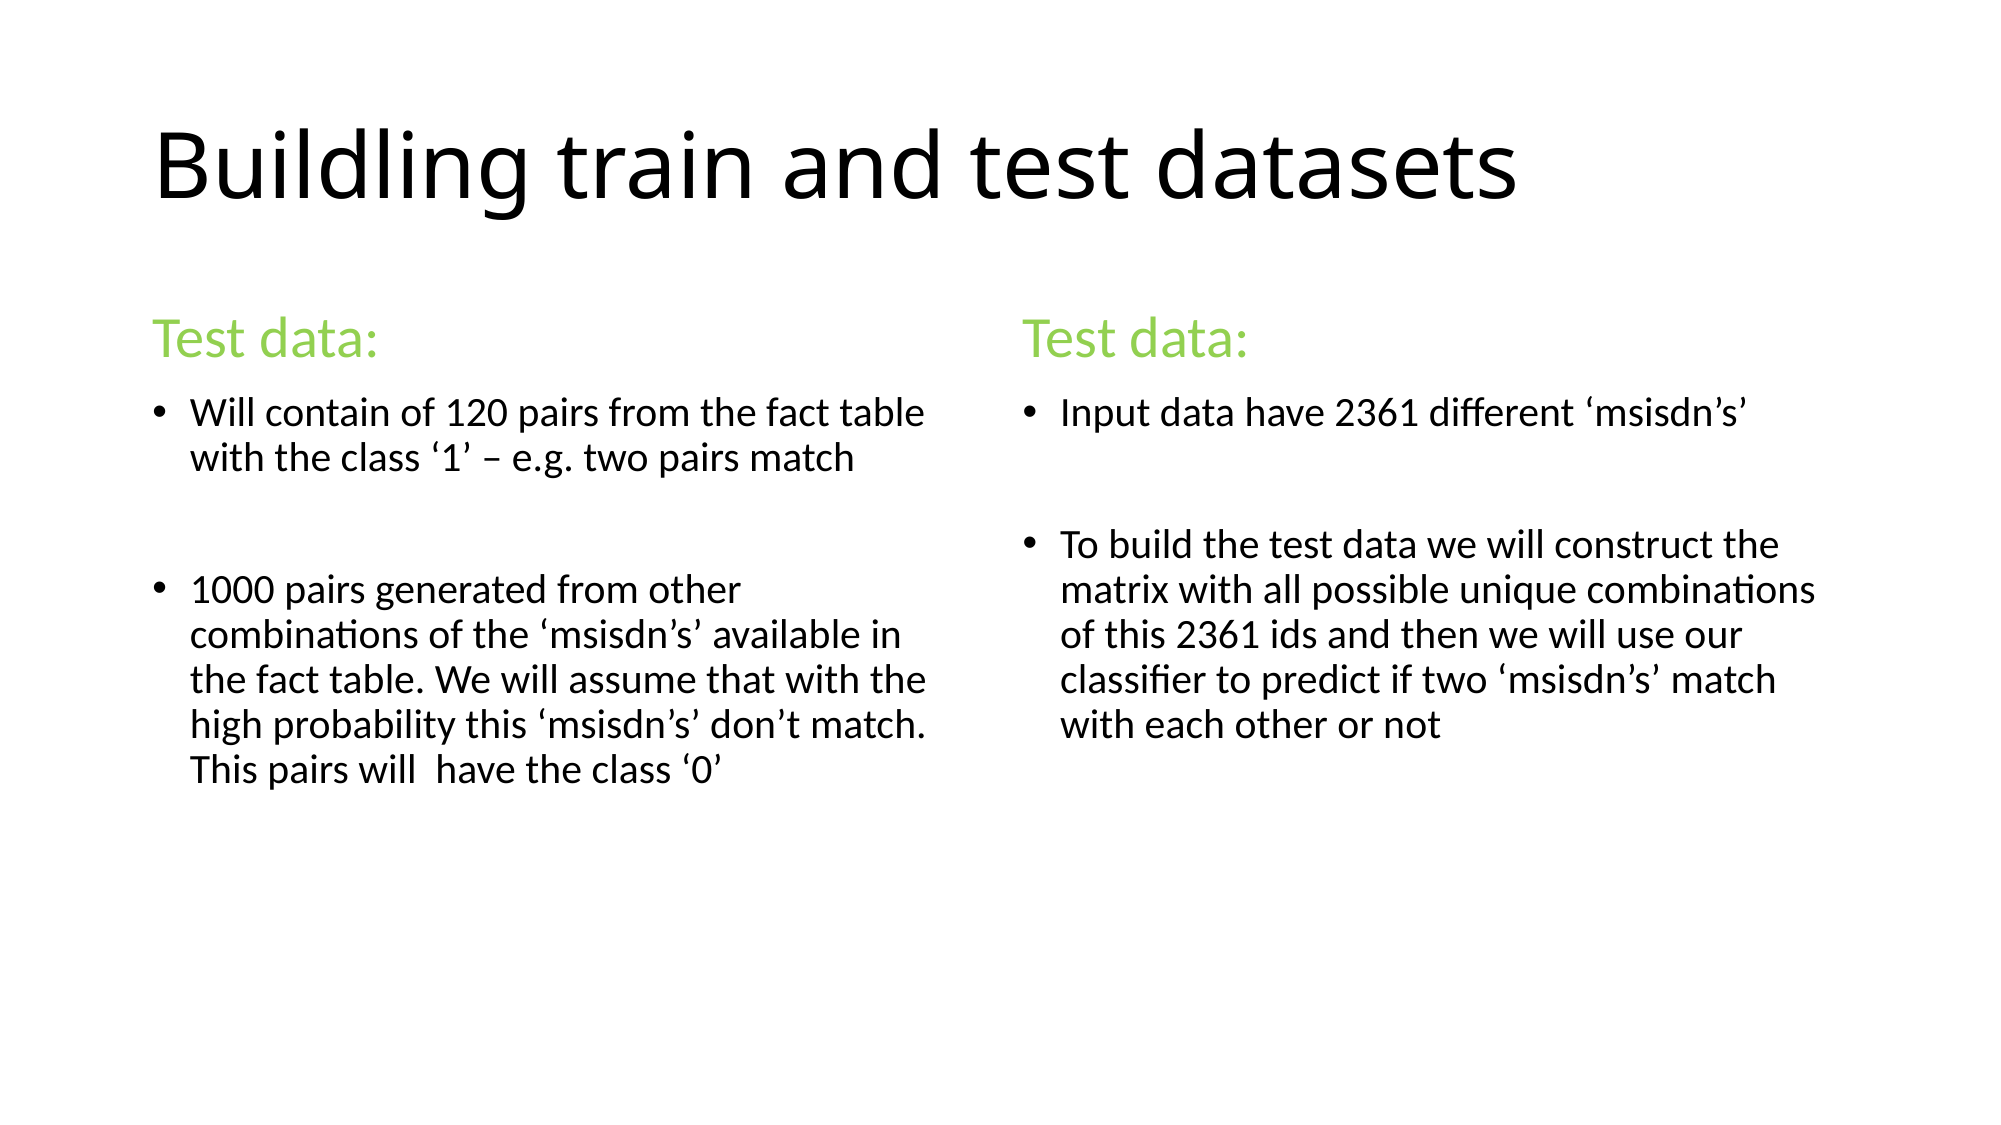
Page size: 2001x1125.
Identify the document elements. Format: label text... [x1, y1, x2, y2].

text_box Test data: Input data have 2361 different ‘msisdn’s’ To build the test data we will construct the matrix with all possible unique combinations of this 2361 ids and then we will use our classifier to predict if two ‘msisdn’s’ match with each other or not [1007, 299, 1835, 1014]
list Test data: Will contain of 120 pairs from the fact table with the class ‘1’ – e.g. two pairs match 1000 pairs generated from other combinations of the ‘msisdn’s’ available in the fact table. We will assume that with the high probability this ‘msisdn’s’ don’t match. This pairs will have the class ‘0’ [137, 299, 964, 1014]
title Buildling train and test datasets [137, 59, 1863, 278]
